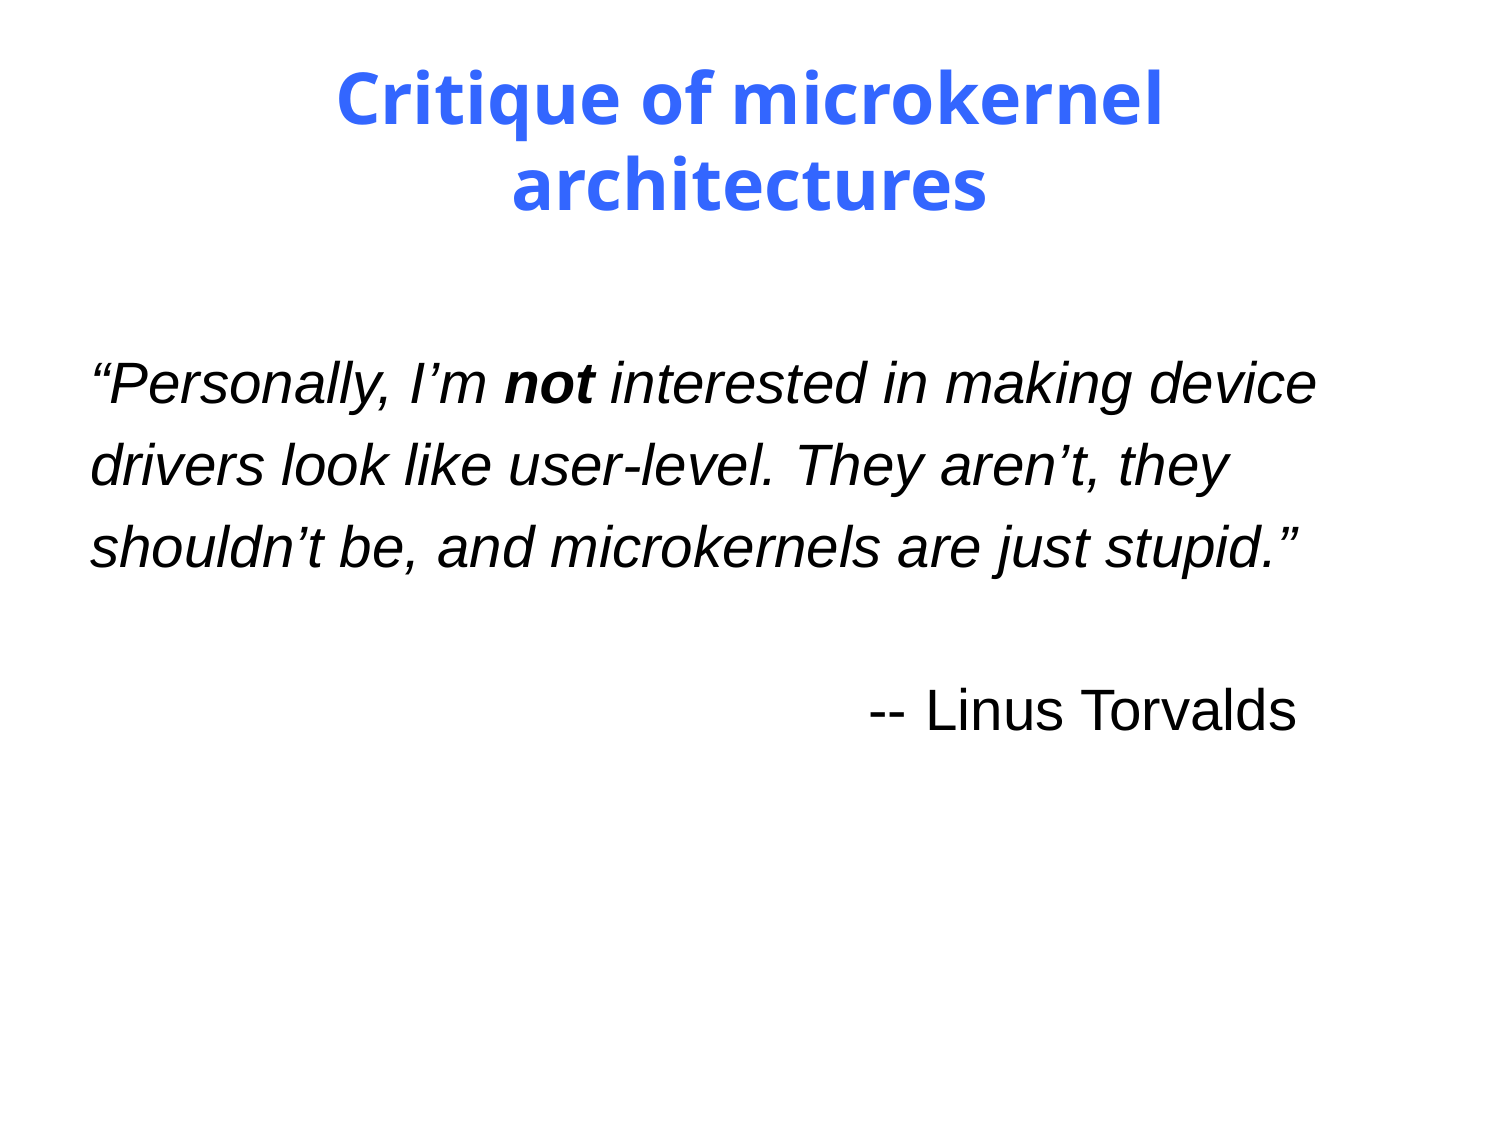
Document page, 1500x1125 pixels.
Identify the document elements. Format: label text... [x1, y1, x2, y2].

list “Personally, I’m not interested in making device drivers look like user‐level. They aren’t, they shouldn’t be, and microkernels are just stupid.” ‐‐ Linus Torvalds [75, 338, 1425, 1005]
title Critique of microkernel architectures [75, 45, 1425, 233]
